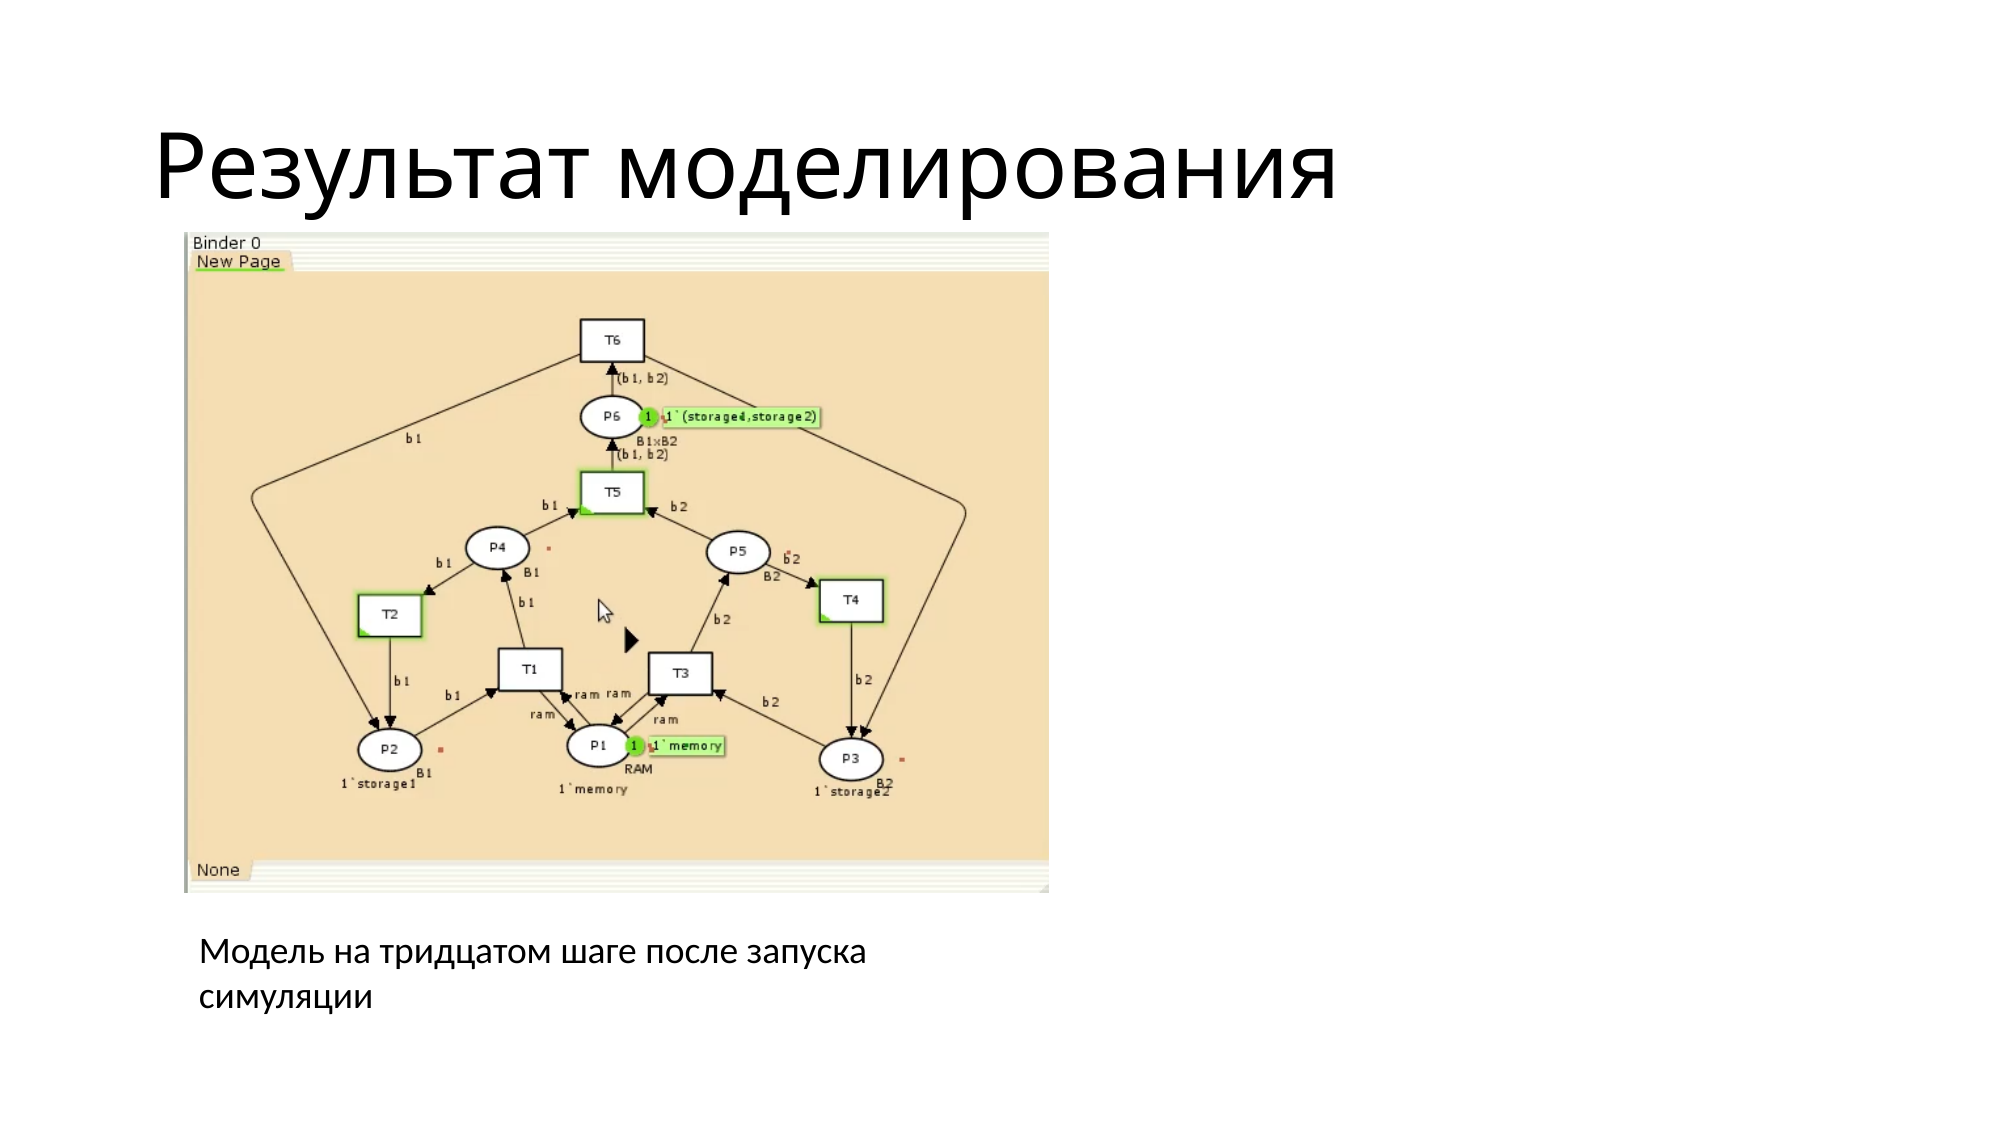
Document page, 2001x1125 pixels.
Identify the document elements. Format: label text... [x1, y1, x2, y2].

title Результат моделирования [137, 59, 1863, 278]
text_box Модель на тридцатом шаге после запуска симуляции [184, 918, 933, 1024]
picture [184, 232, 1049, 893]
